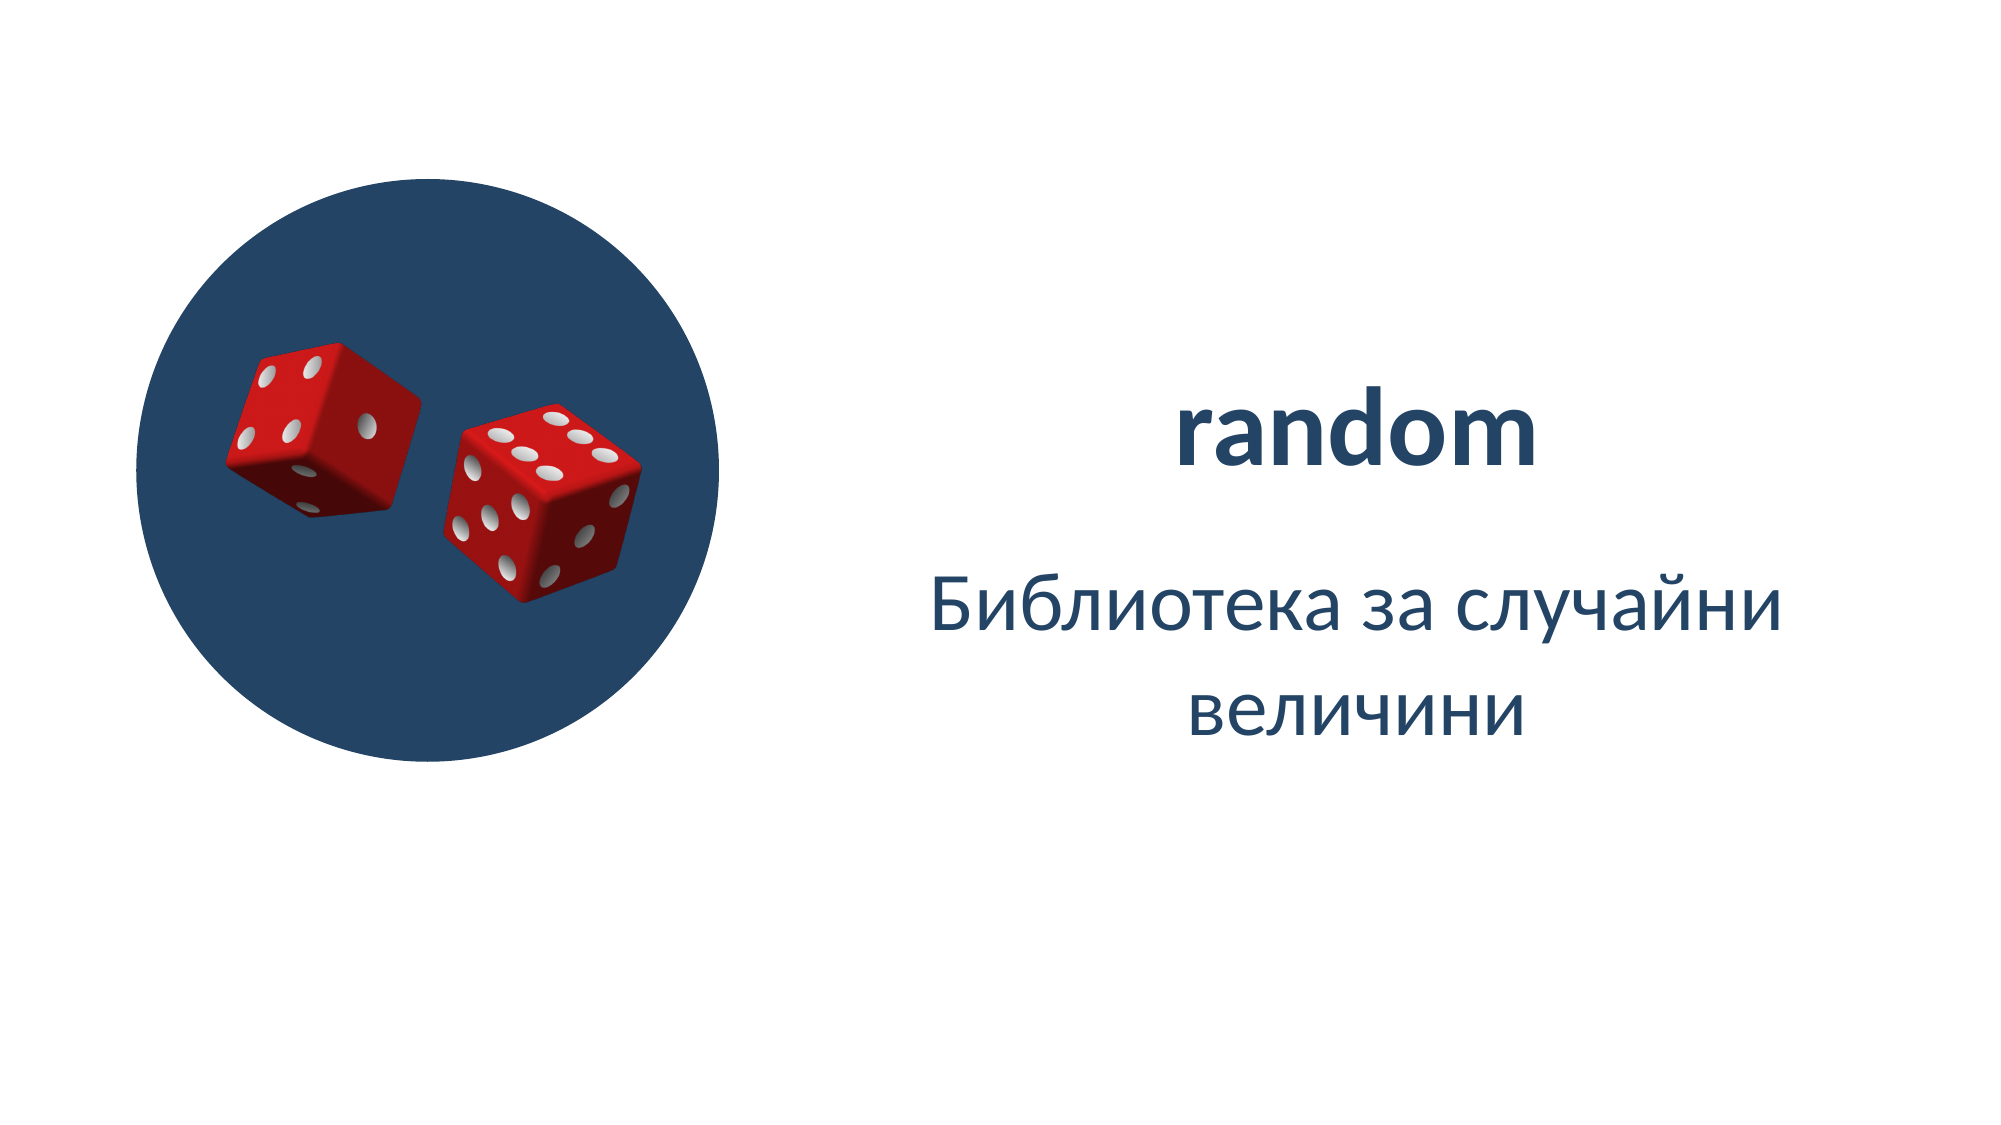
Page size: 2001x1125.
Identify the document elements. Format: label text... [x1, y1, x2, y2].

subtitle Библиотека за случайни величини [859, 547, 1855, 747]
title random [859, 311, 1855, 530]
picture [217, 333, 651, 612]
